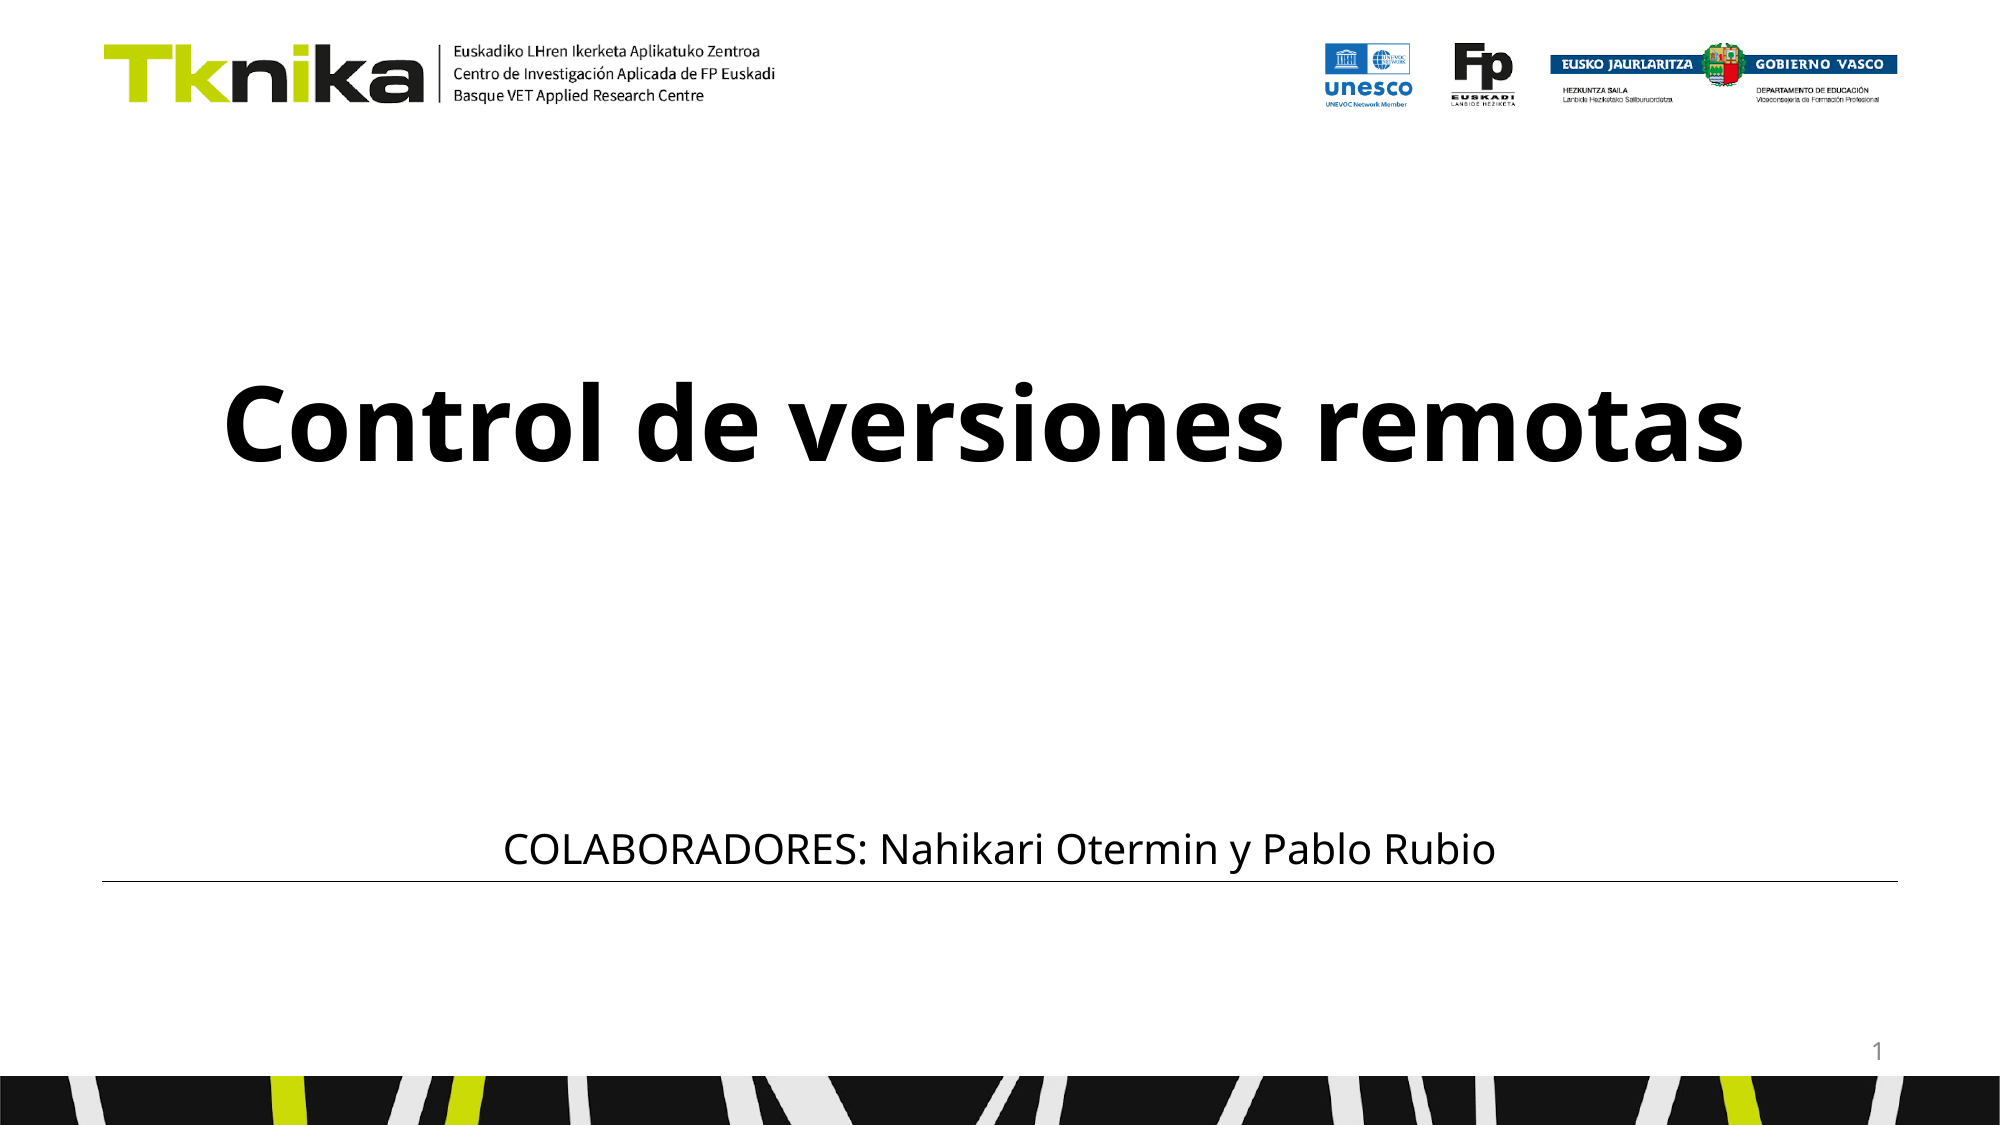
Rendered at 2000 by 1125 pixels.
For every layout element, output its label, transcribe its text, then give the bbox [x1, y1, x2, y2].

picture [102, 42, 1212, 106]
text_box [1212, 19, 1426, 149]
slide_number ‹#› [1433, 1022, 1901, 1083]
picture [1426, 42, 1898, 106]
text_box Control de versiones remotas [128, 349, 1841, 490]
text_box COLABORADORES: Nahikari Otermin y Pablo Rubio [143, 815, 1857, 881]
picture [0, 1076, 2000, 1125]
picture [1322, 40, 1414, 110]
